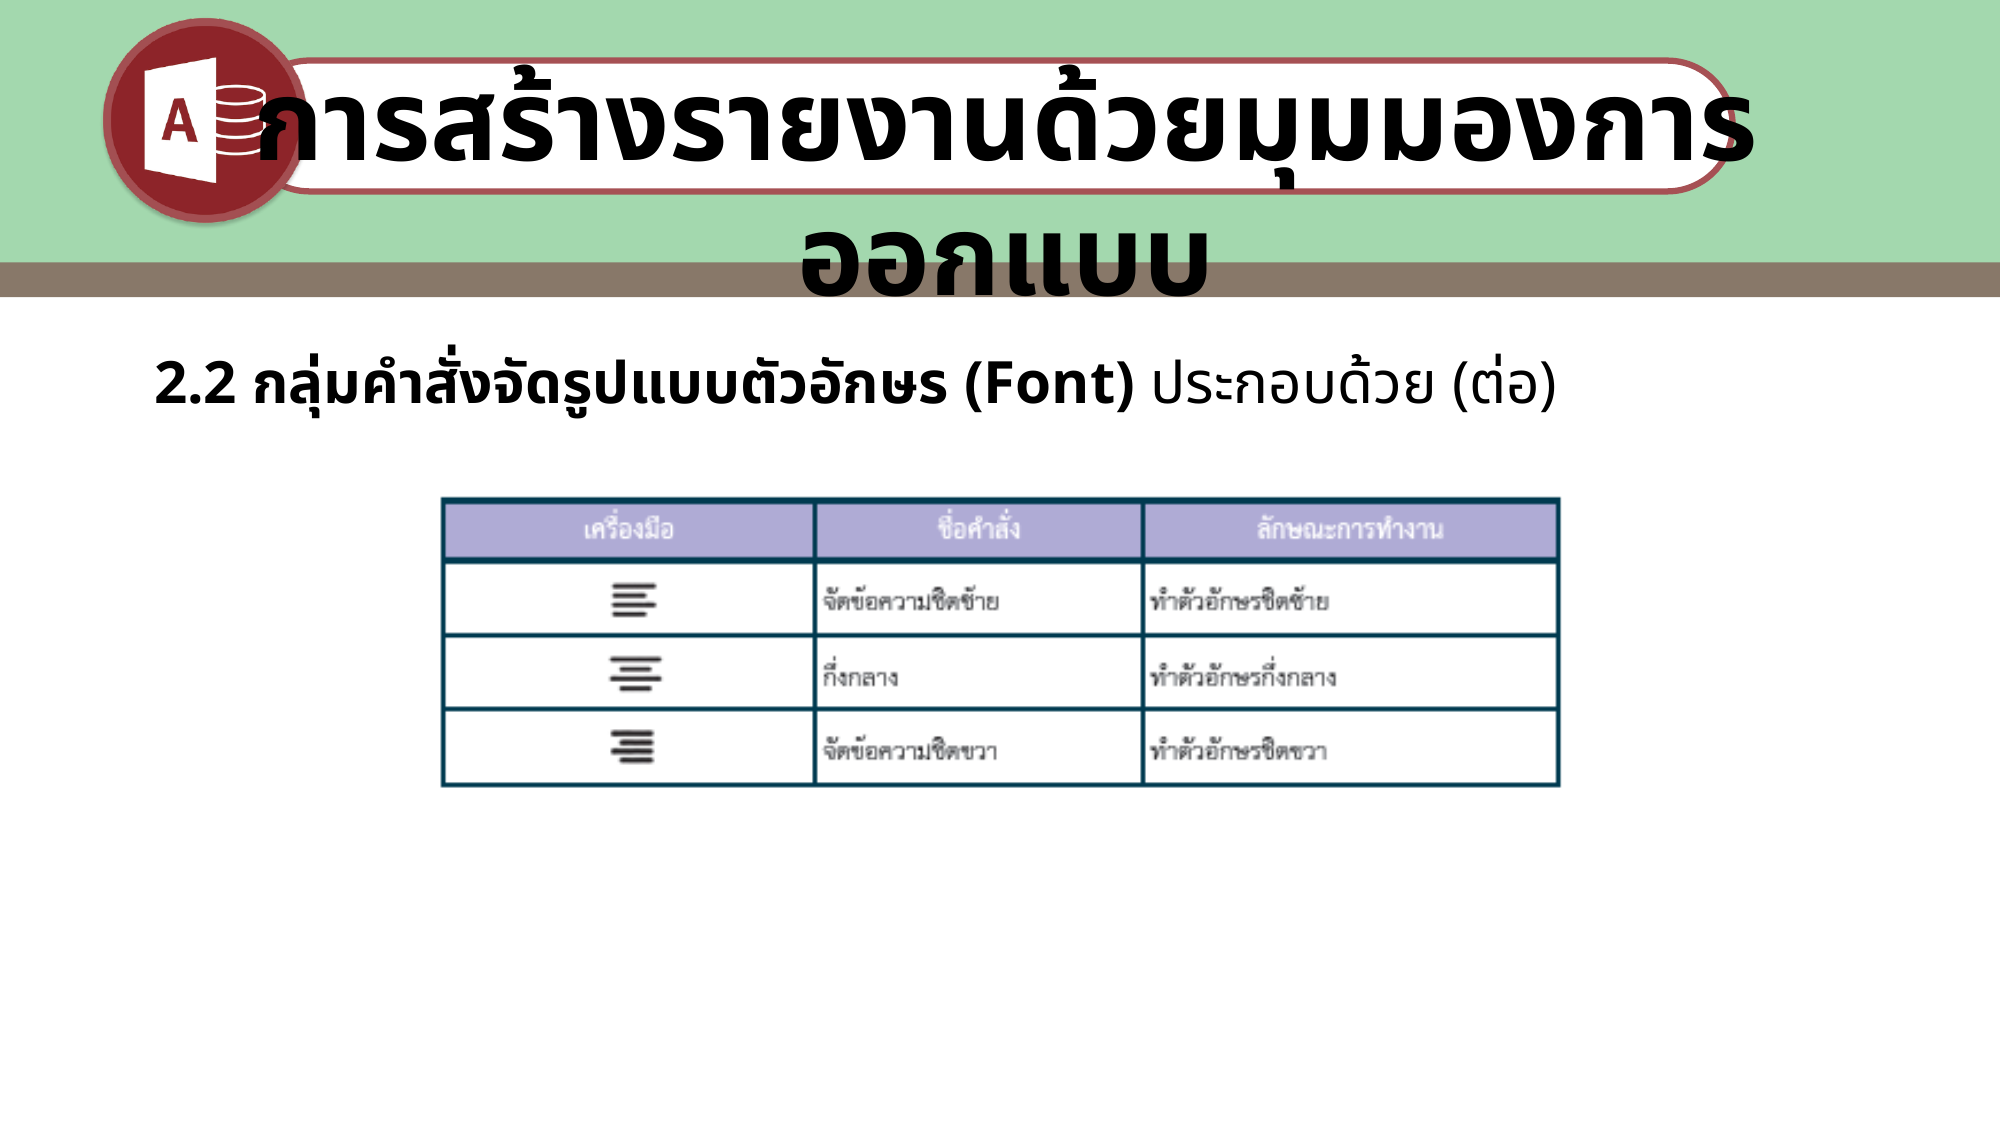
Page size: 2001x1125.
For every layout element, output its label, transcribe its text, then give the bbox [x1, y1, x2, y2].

picture [437, 491, 1575, 804]
text_box 2.2 กลุ่มคำสั่งจัดรูปแบบตัวอักษร (Font) ประกอบด้วย (ต่อ) [139, 337, 1679, 423]
text_box [0, 0, 2000, 263]
text_box [0, 263, 2000, 298]
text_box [88, 3, 1785, 237]
